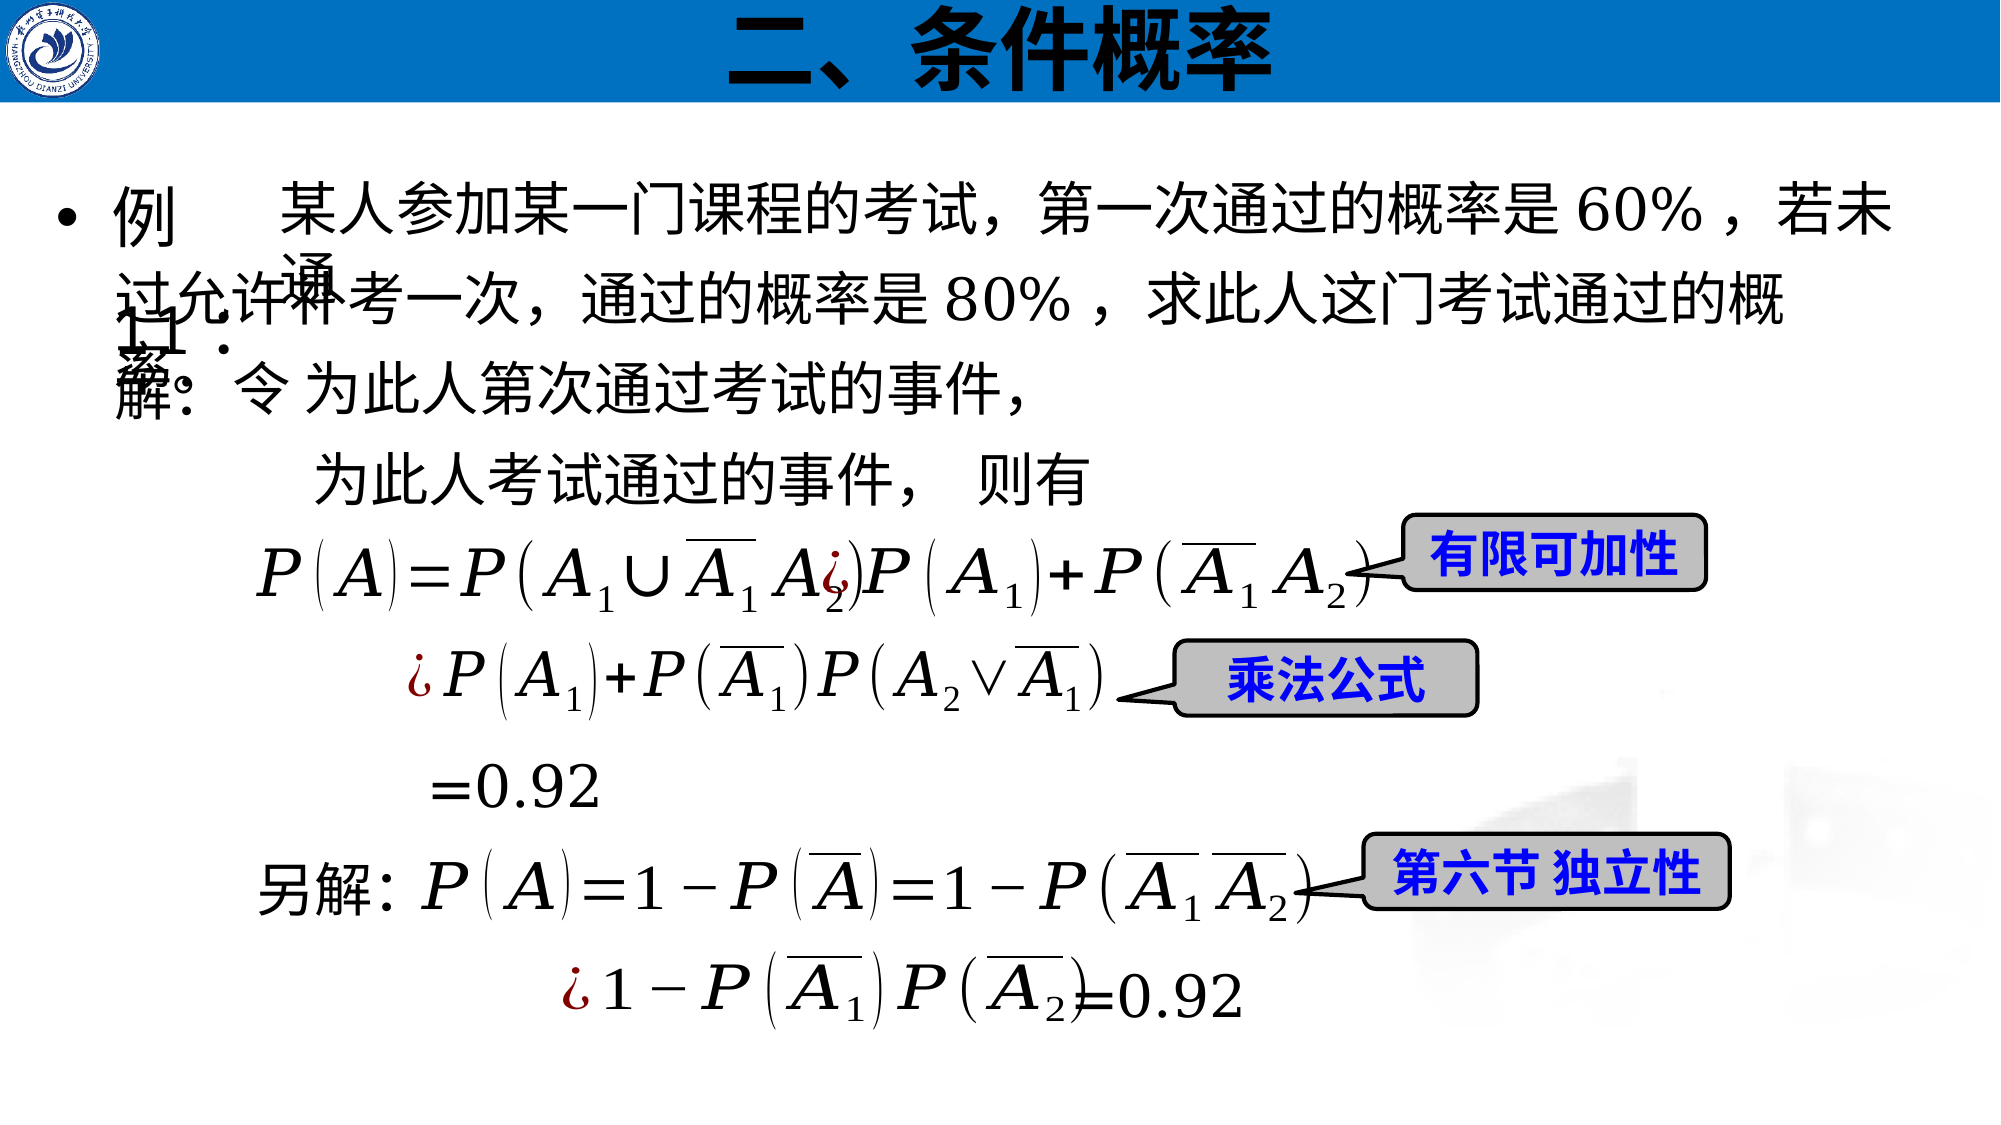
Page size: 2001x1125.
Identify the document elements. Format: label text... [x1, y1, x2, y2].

text_box 则有 [961, 435, 1116, 520]
text_box 乘法公式 [1116, 638, 1480, 718]
text_box 有限可加性 [1344, 512, 1709, 593]
list 例11： [40, 136, 348, 279]
text_box 第六节 独立性 [1293, 831, 1732, 912]
text_box 某人参加某一门课程的考试，第一次通过的概率是60%，若未通 [264, 164, 1931, 320]
text_box 解： [99, 349, 254, 435]
text_box 另解： [241, 845, 454, 931]
text_box 二、条件概率 [0, 0, 2000, 106]
text_box 过允许补考一次，通过的概率是80%，求此人这门考试通过的概率。 [99, 254, 1907, 410]
